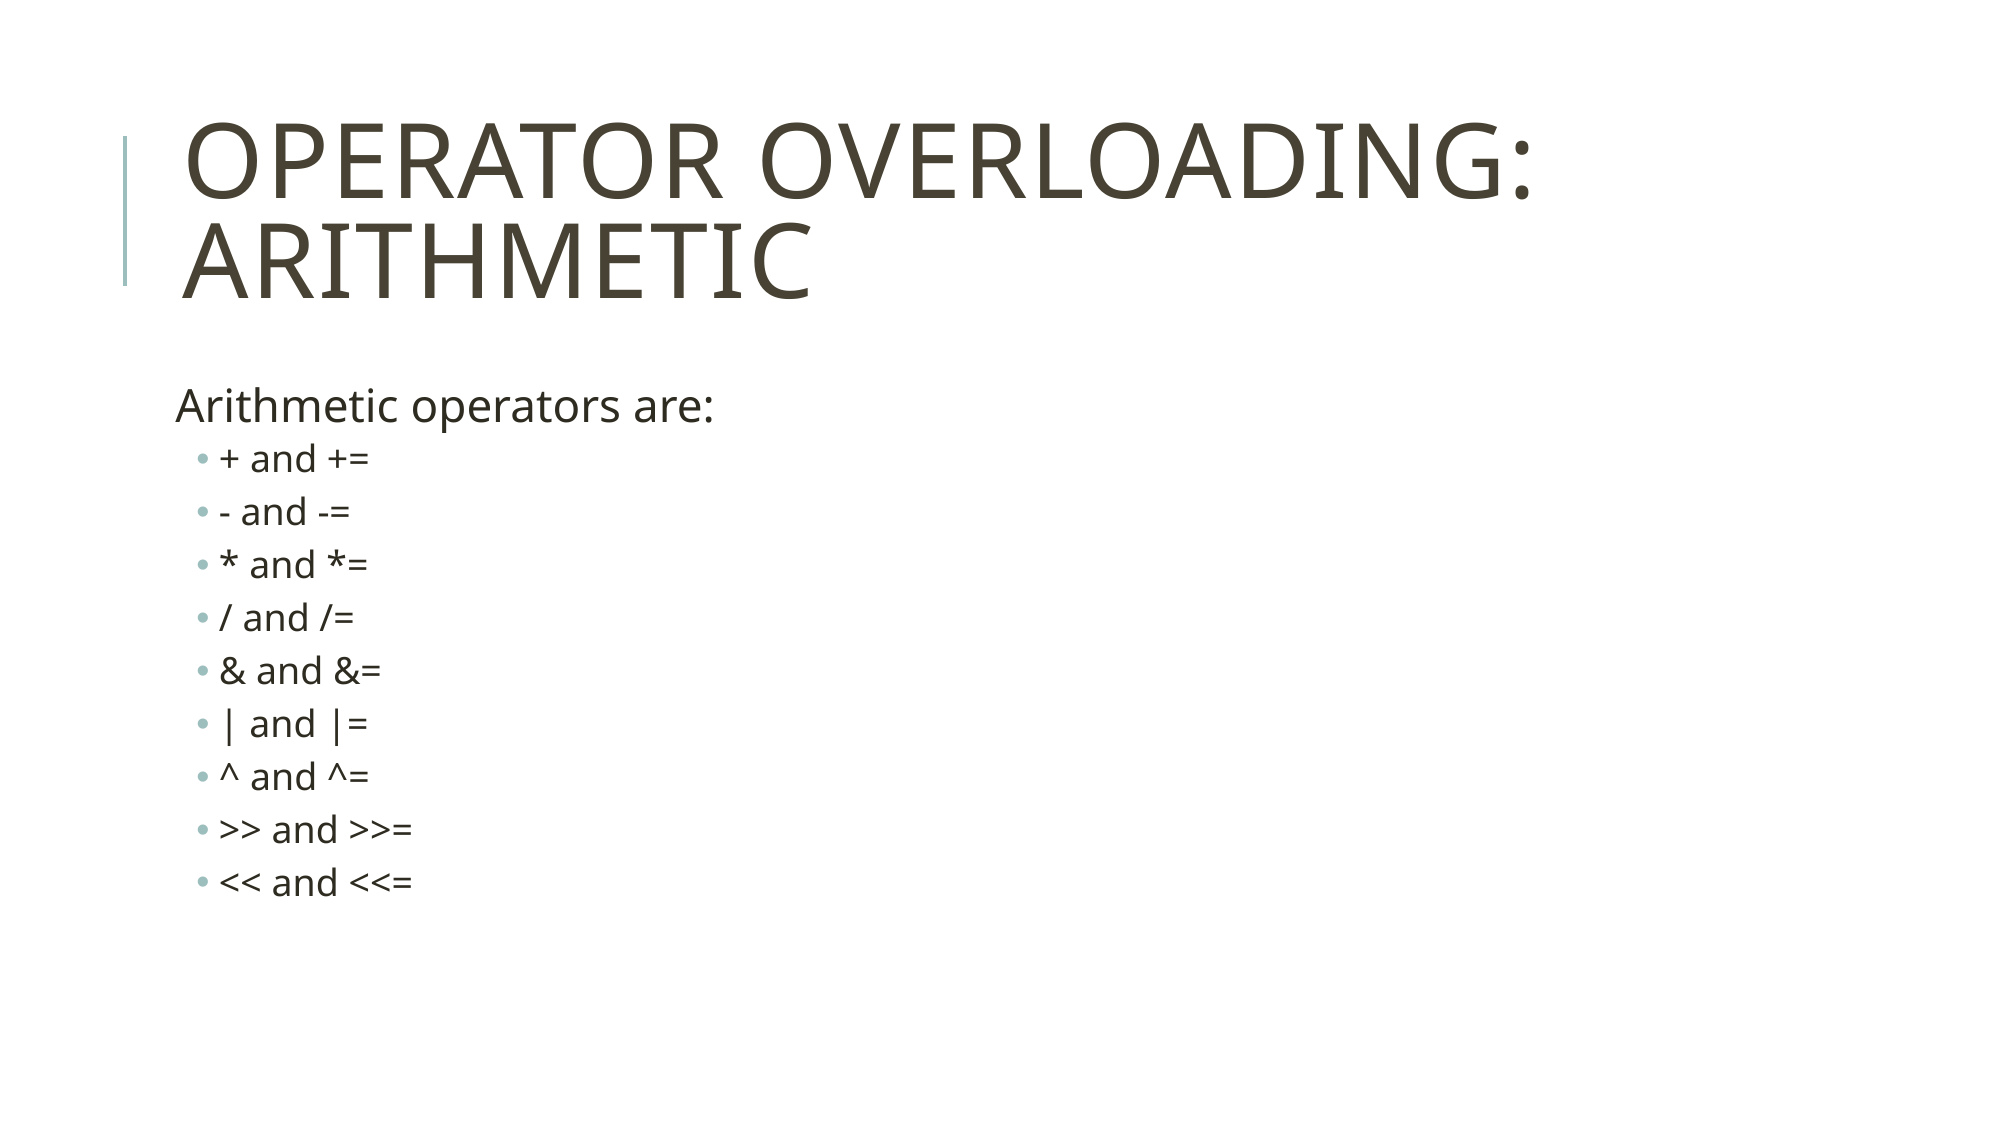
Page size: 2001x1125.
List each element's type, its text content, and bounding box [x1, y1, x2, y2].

list Arithmetic operators are: + and += - and -= * and *= / and /= & and &= | and |= ^ and ^= >> and >>= << and <<= [168, 375, 1763, 1035]
title Operator overloading: Arithmetic [168, 96, 1763, 342]
